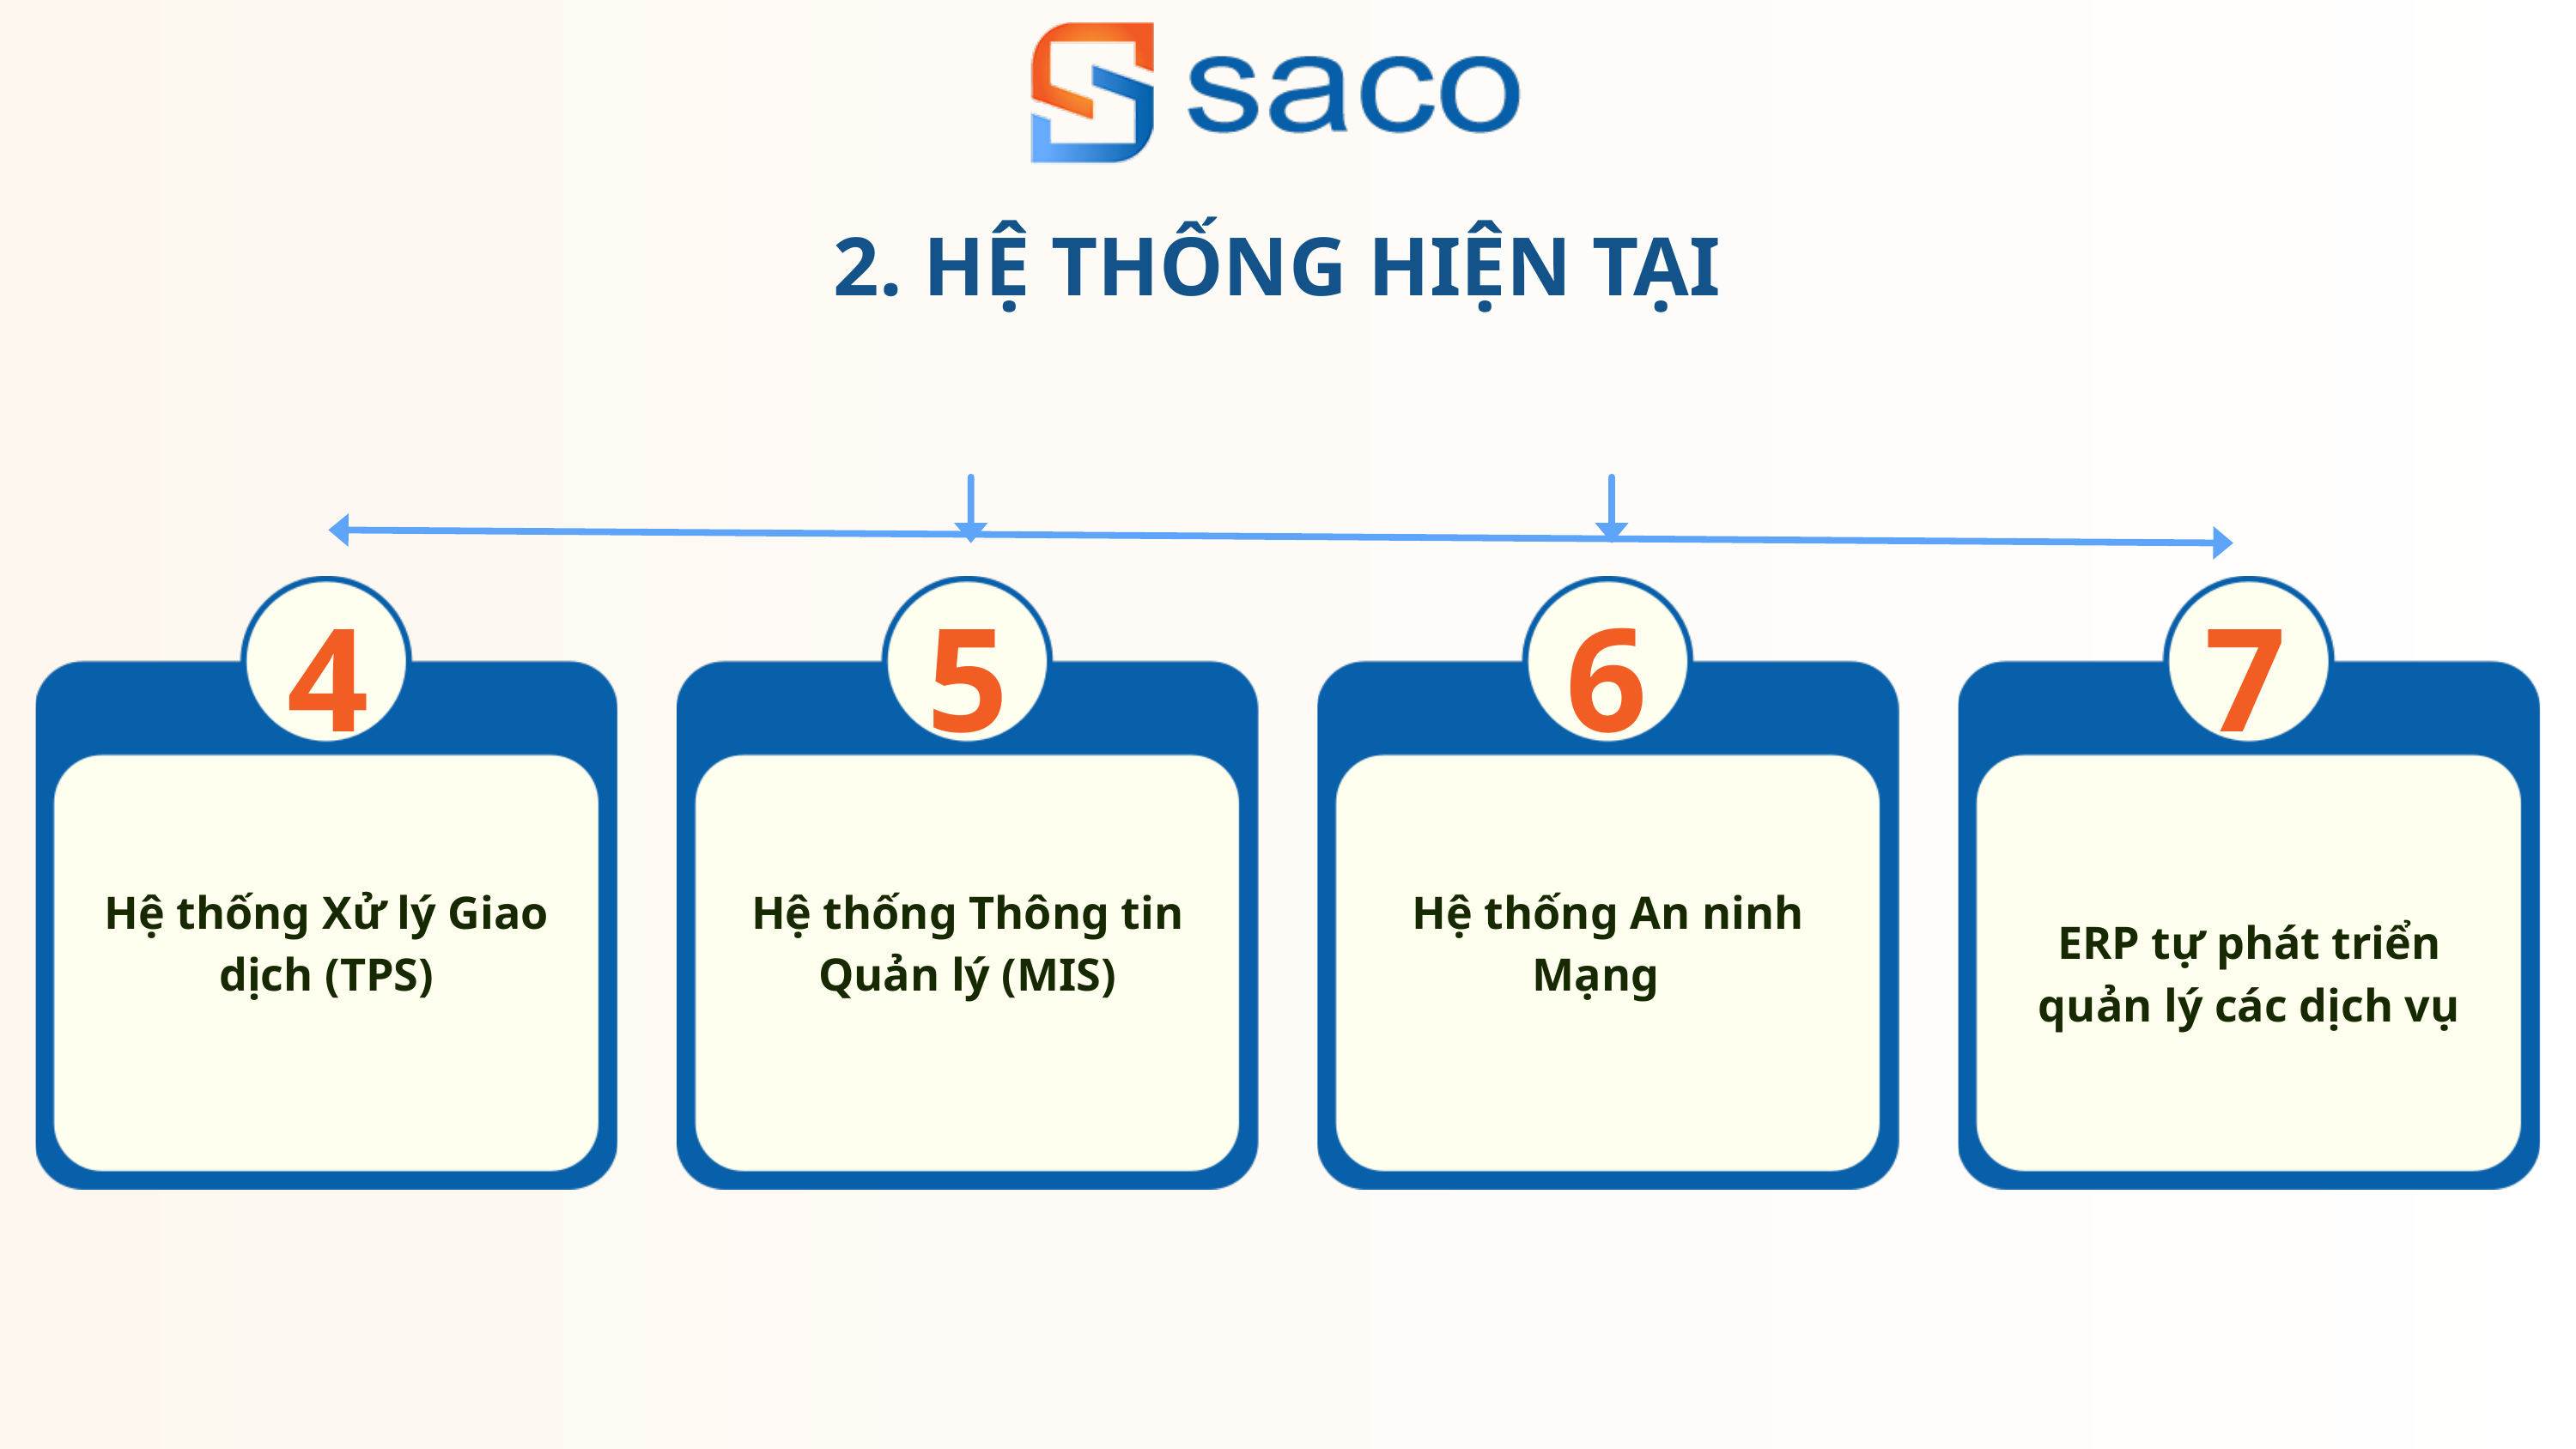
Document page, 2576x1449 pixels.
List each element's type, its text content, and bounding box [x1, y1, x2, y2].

text_box 4 [287, 560, 369, 761]
text_box [962, 476, 981, 543]
text_box [1317, 576, 1899, 1190]
text_box 6 [1565, 560, 1648, 761]
text_box ERP tự phát triển quản lý các dịch vụ [2006, 906, 2492, 1032]
text_box [676, 576, 1259, 1190]
text_box 7 [2204, 560, 2287, 761]
text_box [1024, 22, 1526, 165]
text_box Hệ thống An ninh Mạng [1365, 875, 1851, 1001]
text_box 2. HỆ THỐNG HIỆN TẠI [221, 198, 2355, 312]
text_box Hệ thống Xử lý Giao dịch (TPS) [84, 875, 569, 1001]
text_box [35, 576, 618, 1190]
text_box 5 [927, 560, 1009, 761]
text_box [1958, 576, 2541, 1190]
text_box [1616, 534, 2233, 552]
text_box [1602, 476, 1621, 543]
text_box Hệ thống Thông tin Quản lý (MIS) [725, 875, 1211, 1001]
text_box [328, 521, 963, 539]
